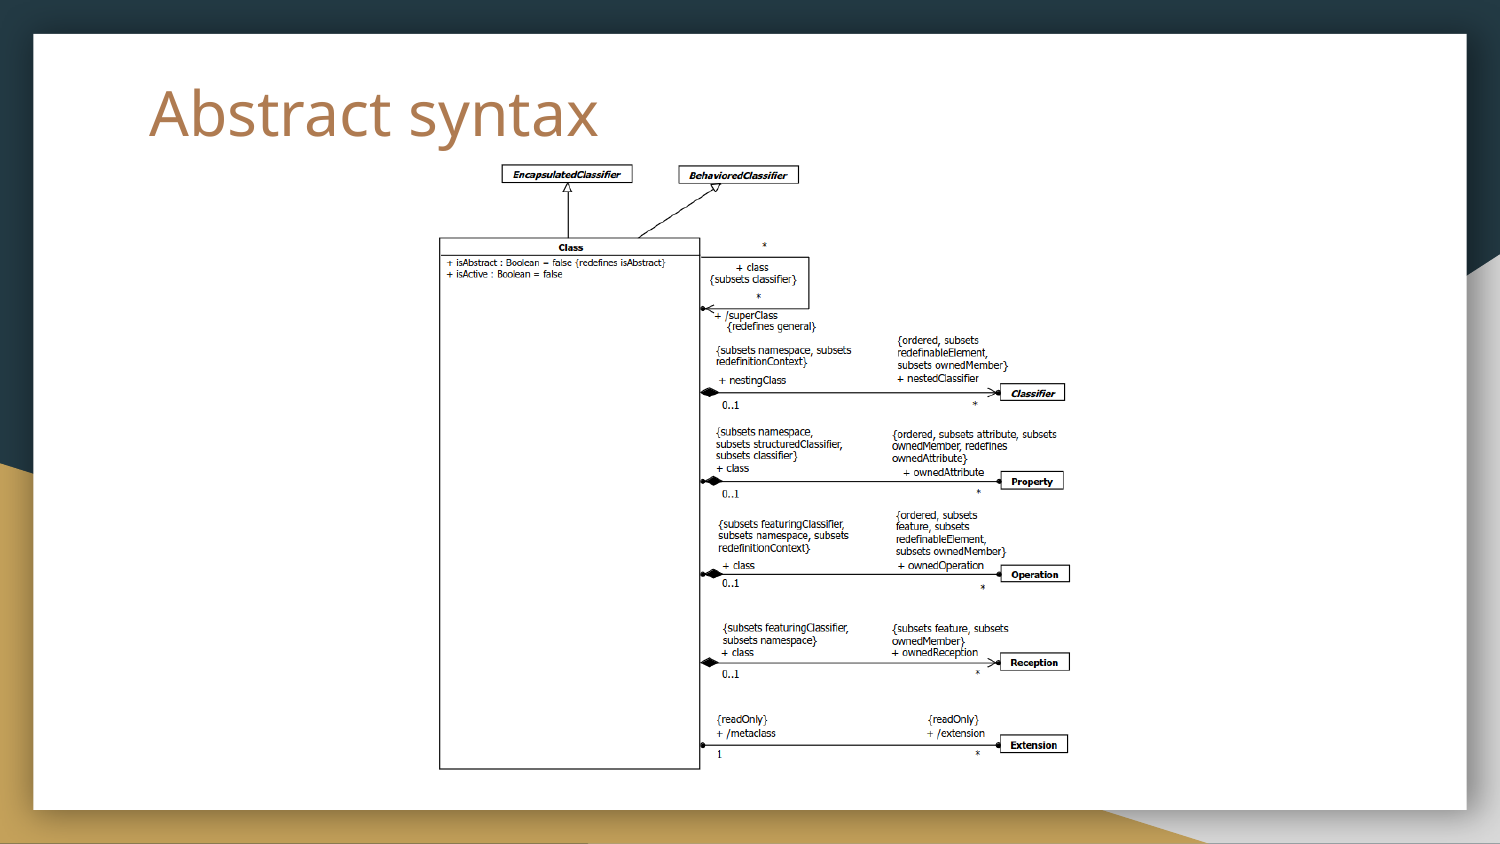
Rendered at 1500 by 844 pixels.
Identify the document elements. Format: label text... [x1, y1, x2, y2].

picture [405, 151, 1080, 781]
title Abstract syntax [134, 54, 1366, 212]
